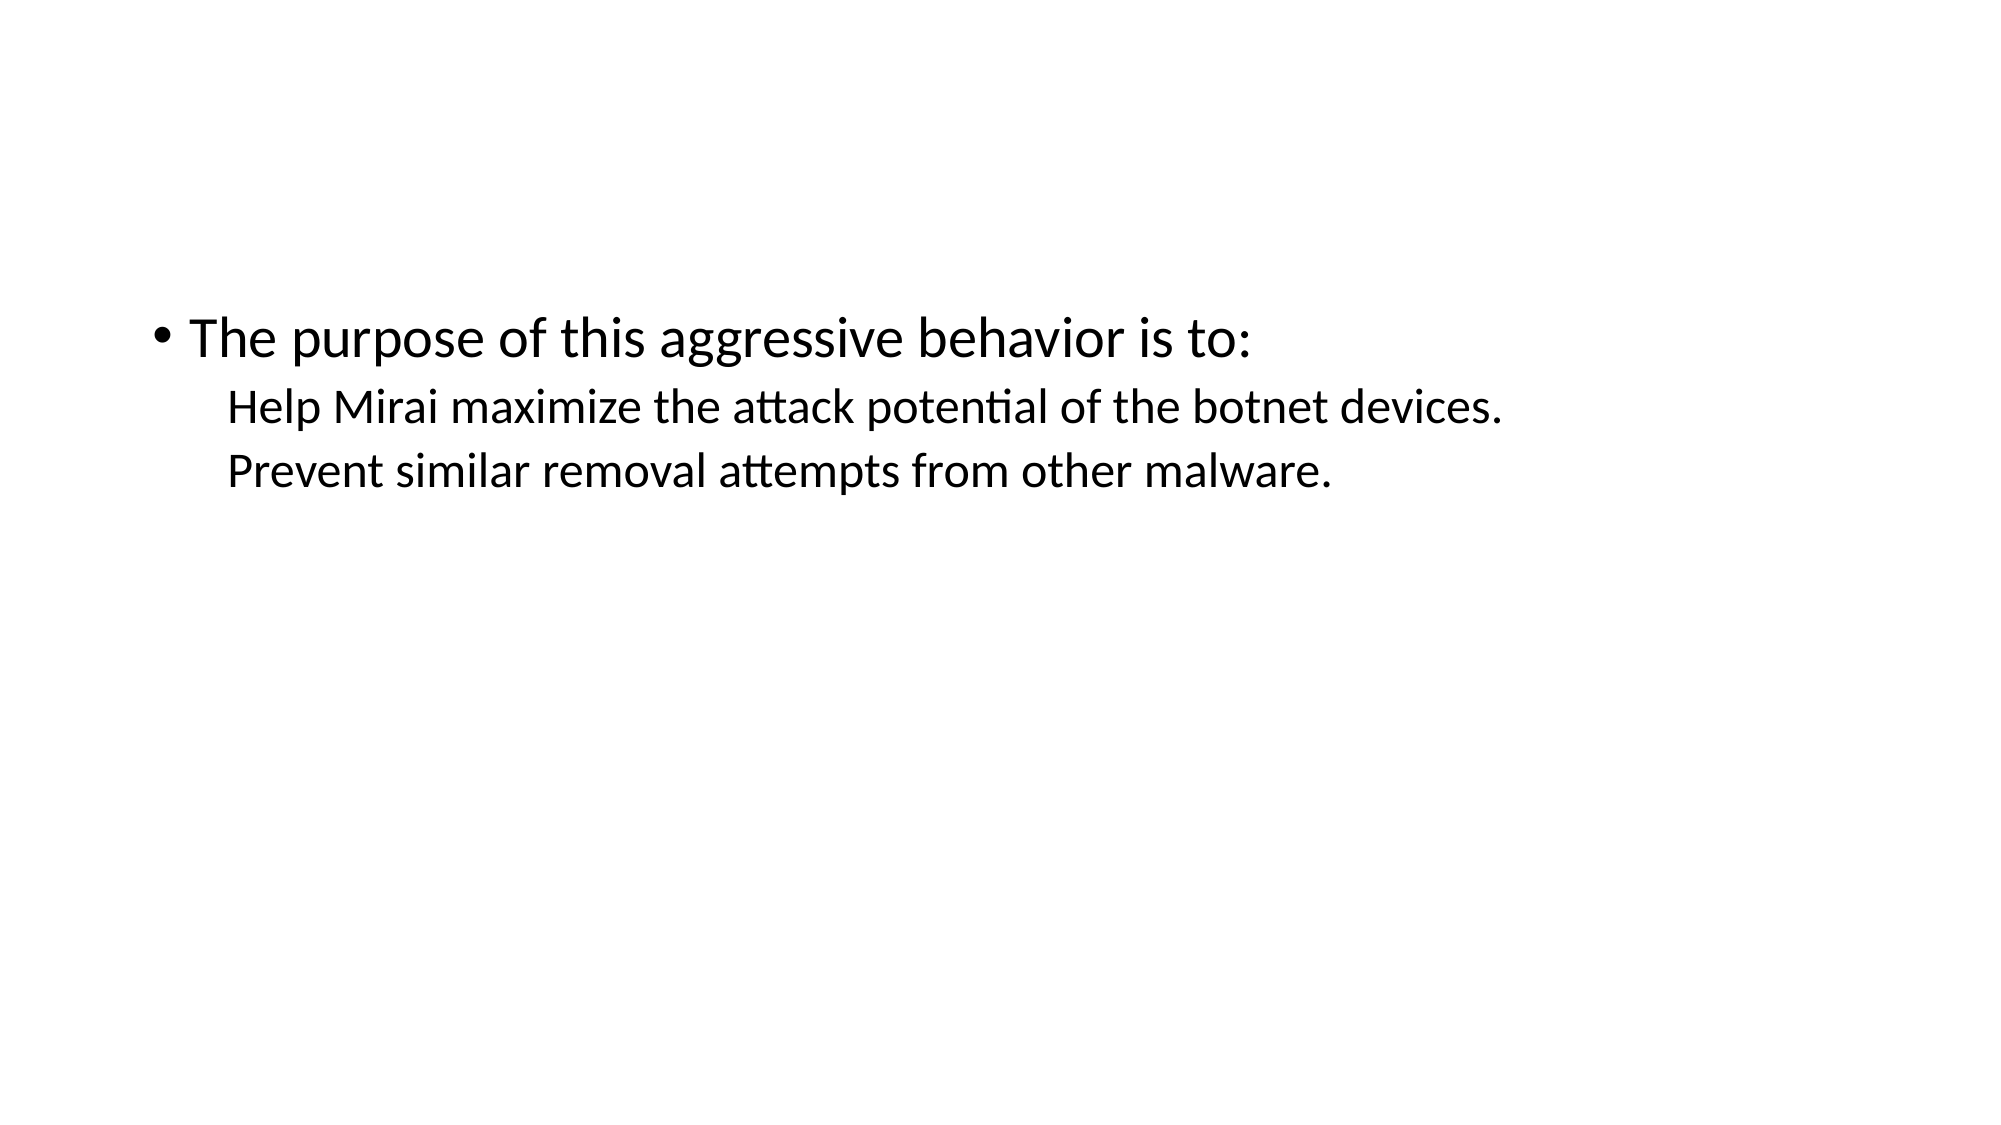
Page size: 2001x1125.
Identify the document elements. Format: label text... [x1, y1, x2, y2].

list The purpose of this aggressive behavior is to: Help Mirai maximize the attack potential of the botnet devices. Prevent similar removal attempts from other malware. [137, 299, 1863, 1014]
